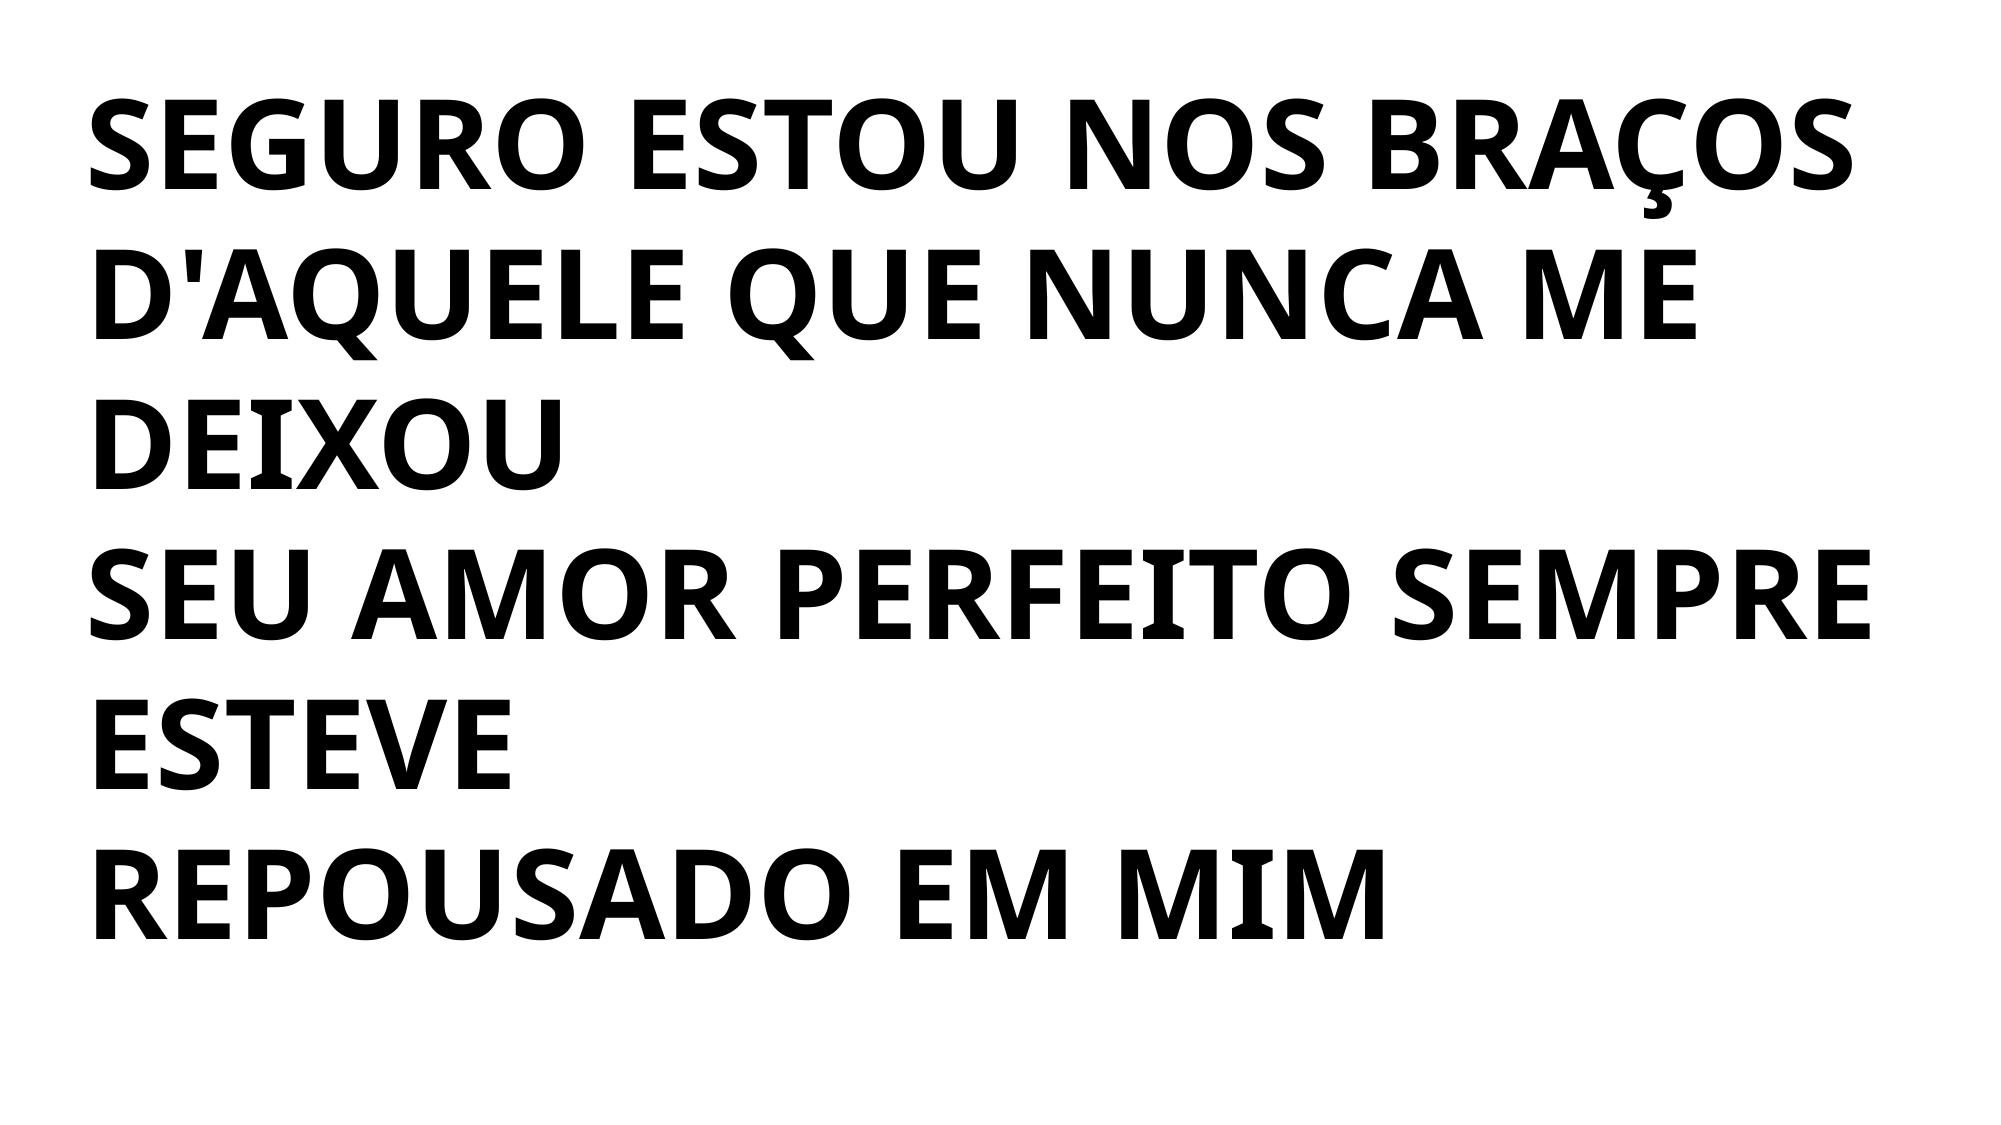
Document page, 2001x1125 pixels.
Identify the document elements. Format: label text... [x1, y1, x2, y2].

text_box SEGURO ESTOU NOS BRAÇOS D'AQUELE QUE NUNCA ME DEIXOU SEU AMOR PERFEITO SEMPRE ESTEVE REPOUSADO EM MIM [70, 57, 1923, 973]
